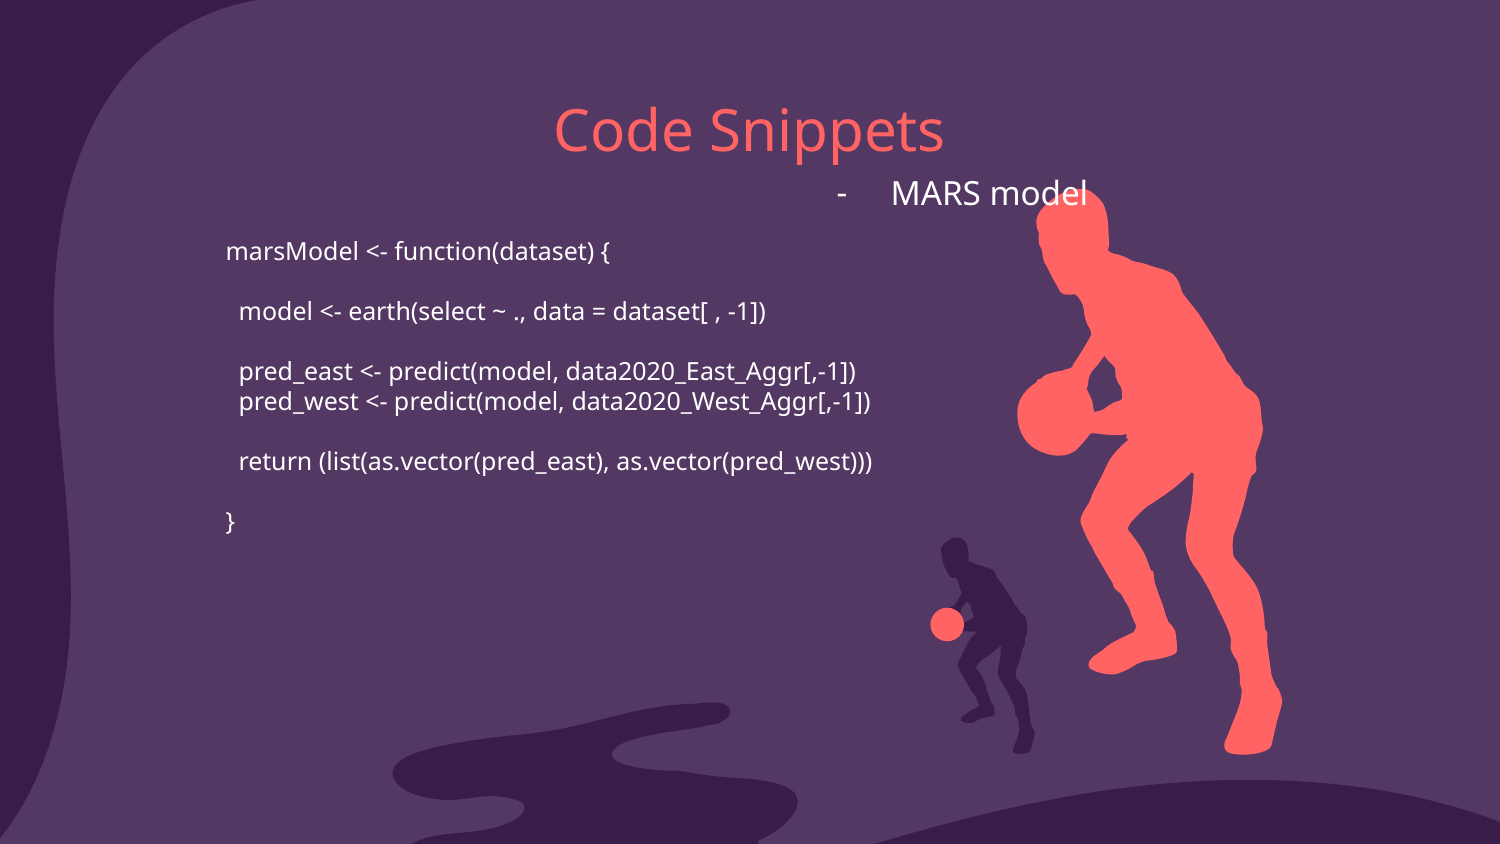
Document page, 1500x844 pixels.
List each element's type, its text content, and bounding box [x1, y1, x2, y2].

text_box [1060, 221, 1283, 755]
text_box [930, 537, 1036, 755]
title Code Snippets [116, 88, 1383, 167]
text_box marsModel <- function(dataset) { model <- earth(select ~ ., data = dataset[ , -1]) pred_east <- predict(model, data2020_East_Aggr[,-1]) pred_west <- predict(model, data2020_West_Aggr[,-1]) return (list(as.vector(pred_east), as.vector(pred_west))) } [204, 220, 1060, 768]
text_box MARS model [800, 157, 1498, 221]
